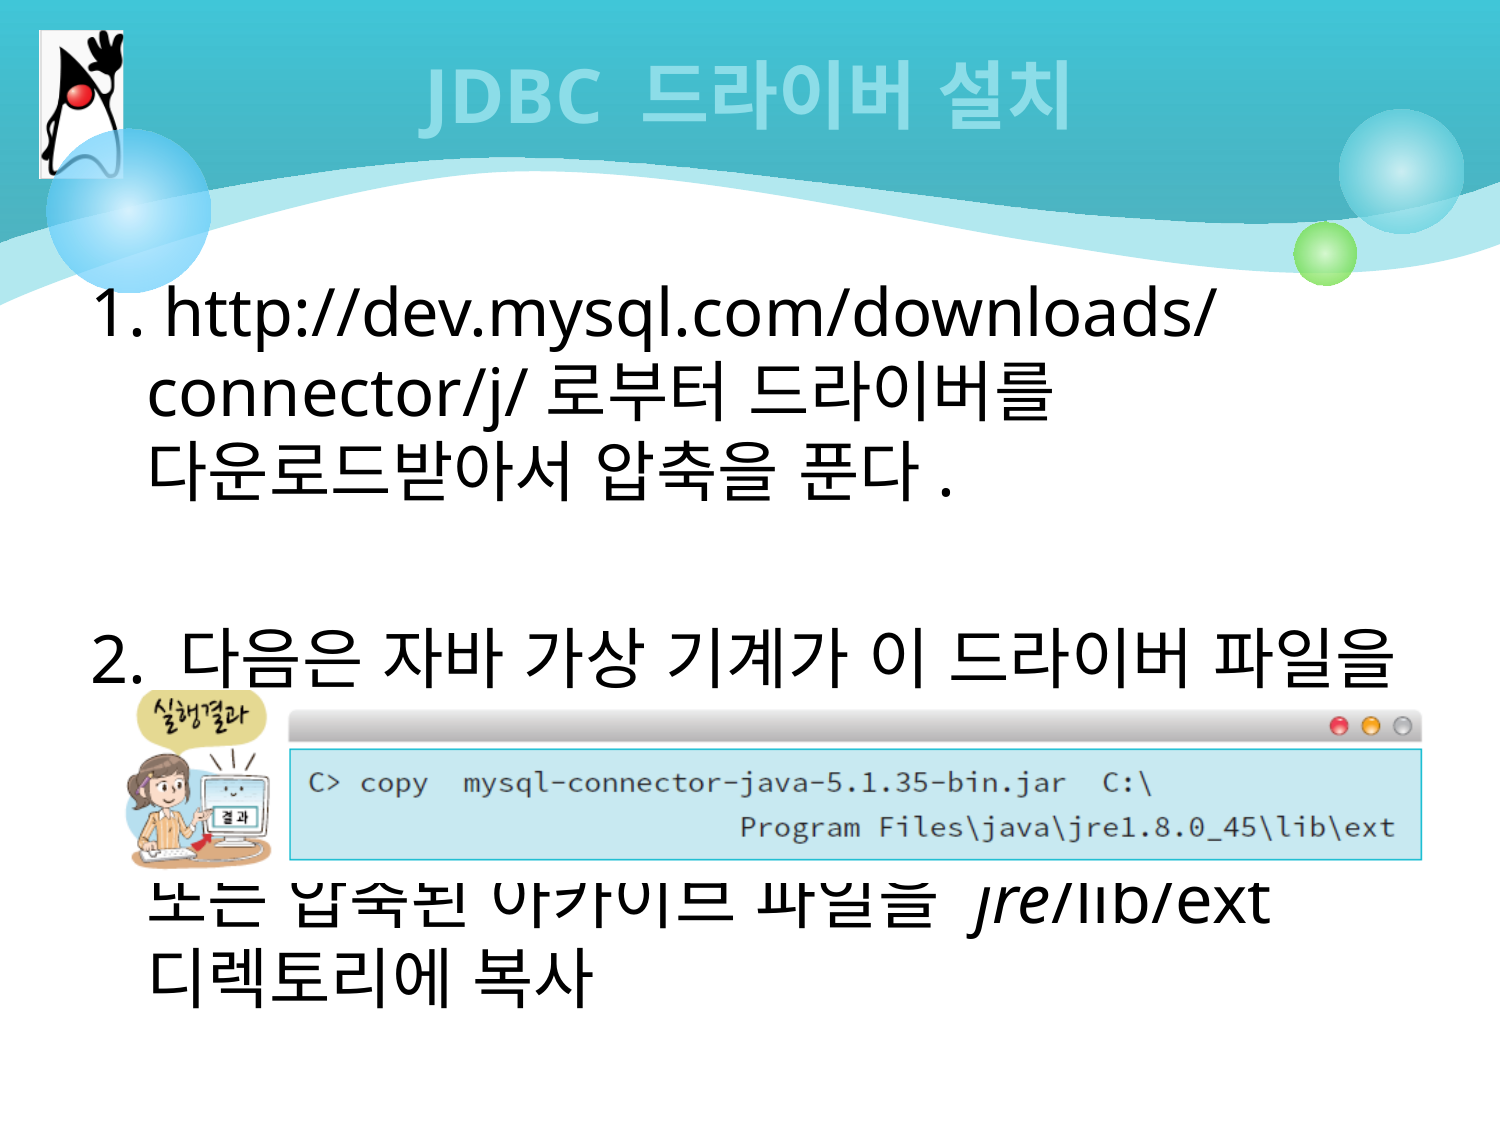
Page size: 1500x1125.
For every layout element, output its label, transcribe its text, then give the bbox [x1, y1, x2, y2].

title JDBC 드라이버 설치 [75, 0, 1425, 188]
list 1. http://dev.mysql.com/downloads/connector/j/로부터 드라이버를 다운로드받아서 압축을 푼다. 2. 다음은 자바 가상 기계가 이 드라이버 파일을 찾을 수 있도록 하여야 한다. 클래스 경로를 나타내는 환경 변수인 CLASSPATH를 변경 또는 압축된 아카이브 파일을 jre/lib/ext 디렉토리에 복사 [75, 262, 1425, 1005]
picture [110, 689, 1433, 884]
picture [39, 30, 75, 179]
